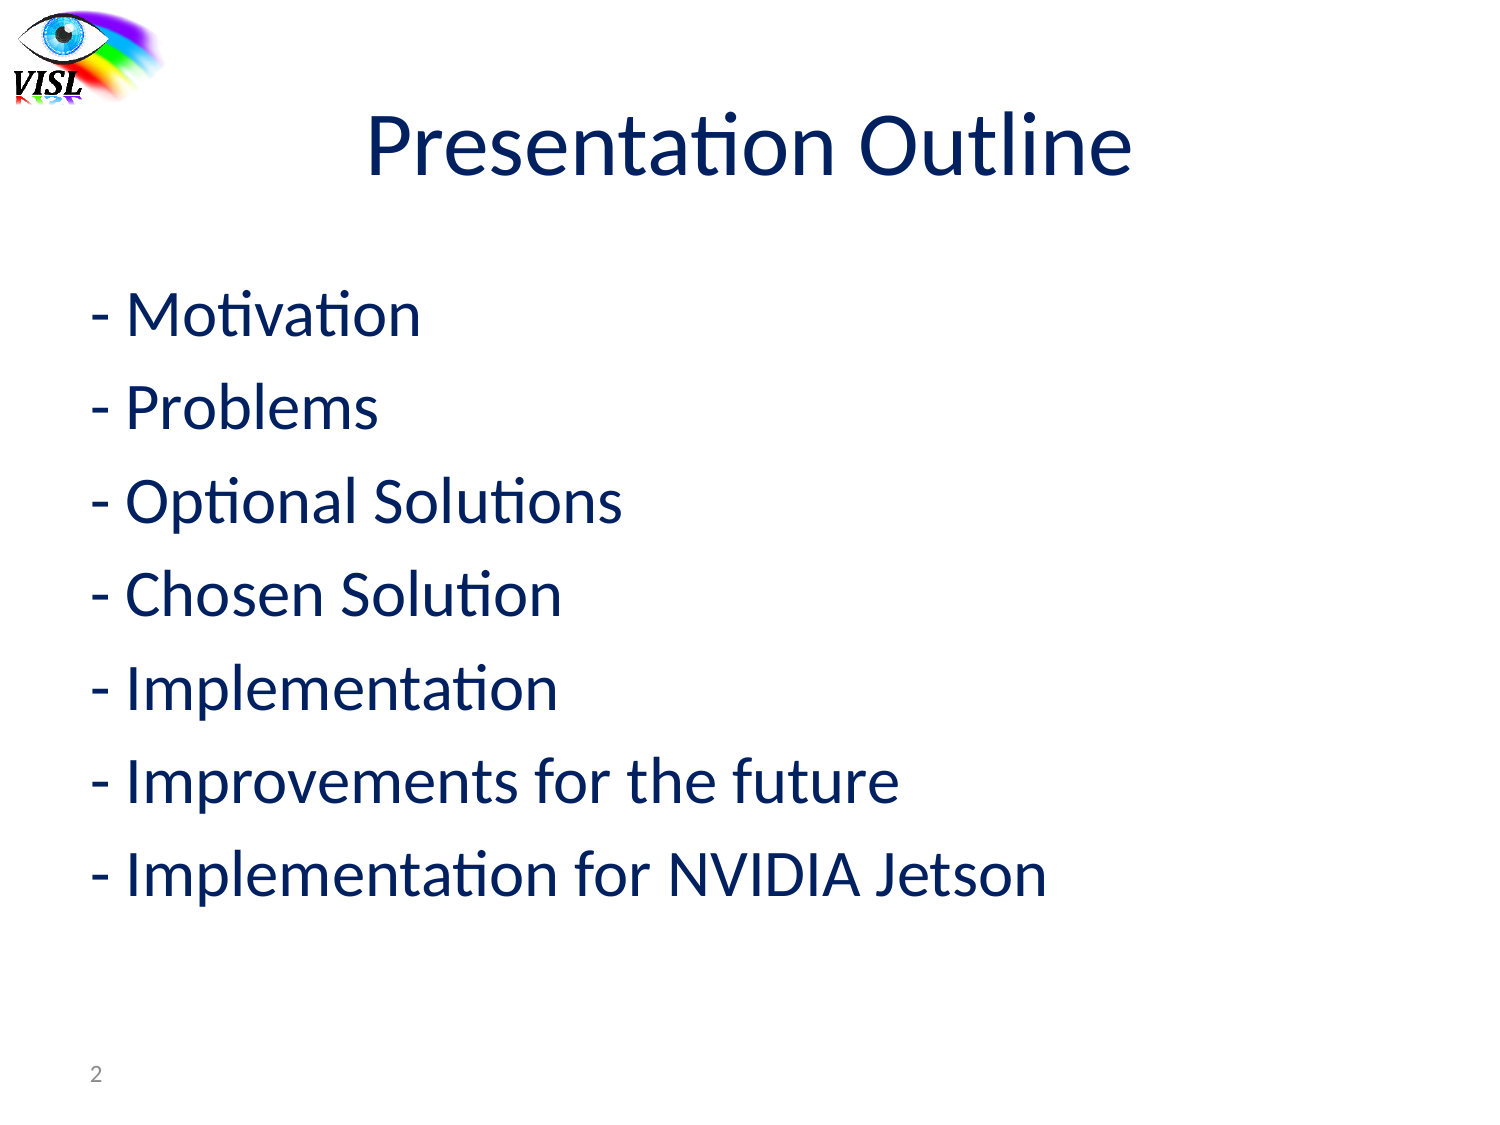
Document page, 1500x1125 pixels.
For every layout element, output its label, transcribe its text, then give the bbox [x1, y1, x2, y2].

text_box Presentation Outline [75, 45, 1425, 233]
picture [12, 7, 174, 108]
text_box - Motivation - Problems - Optional Solutions - Chosen Solution - Implementation - Improvements for the future - Implementation for NVIDIA Jetson [75, 262, 1425, 1005]
text_box 2 [74, 1042, 425, 1103]
